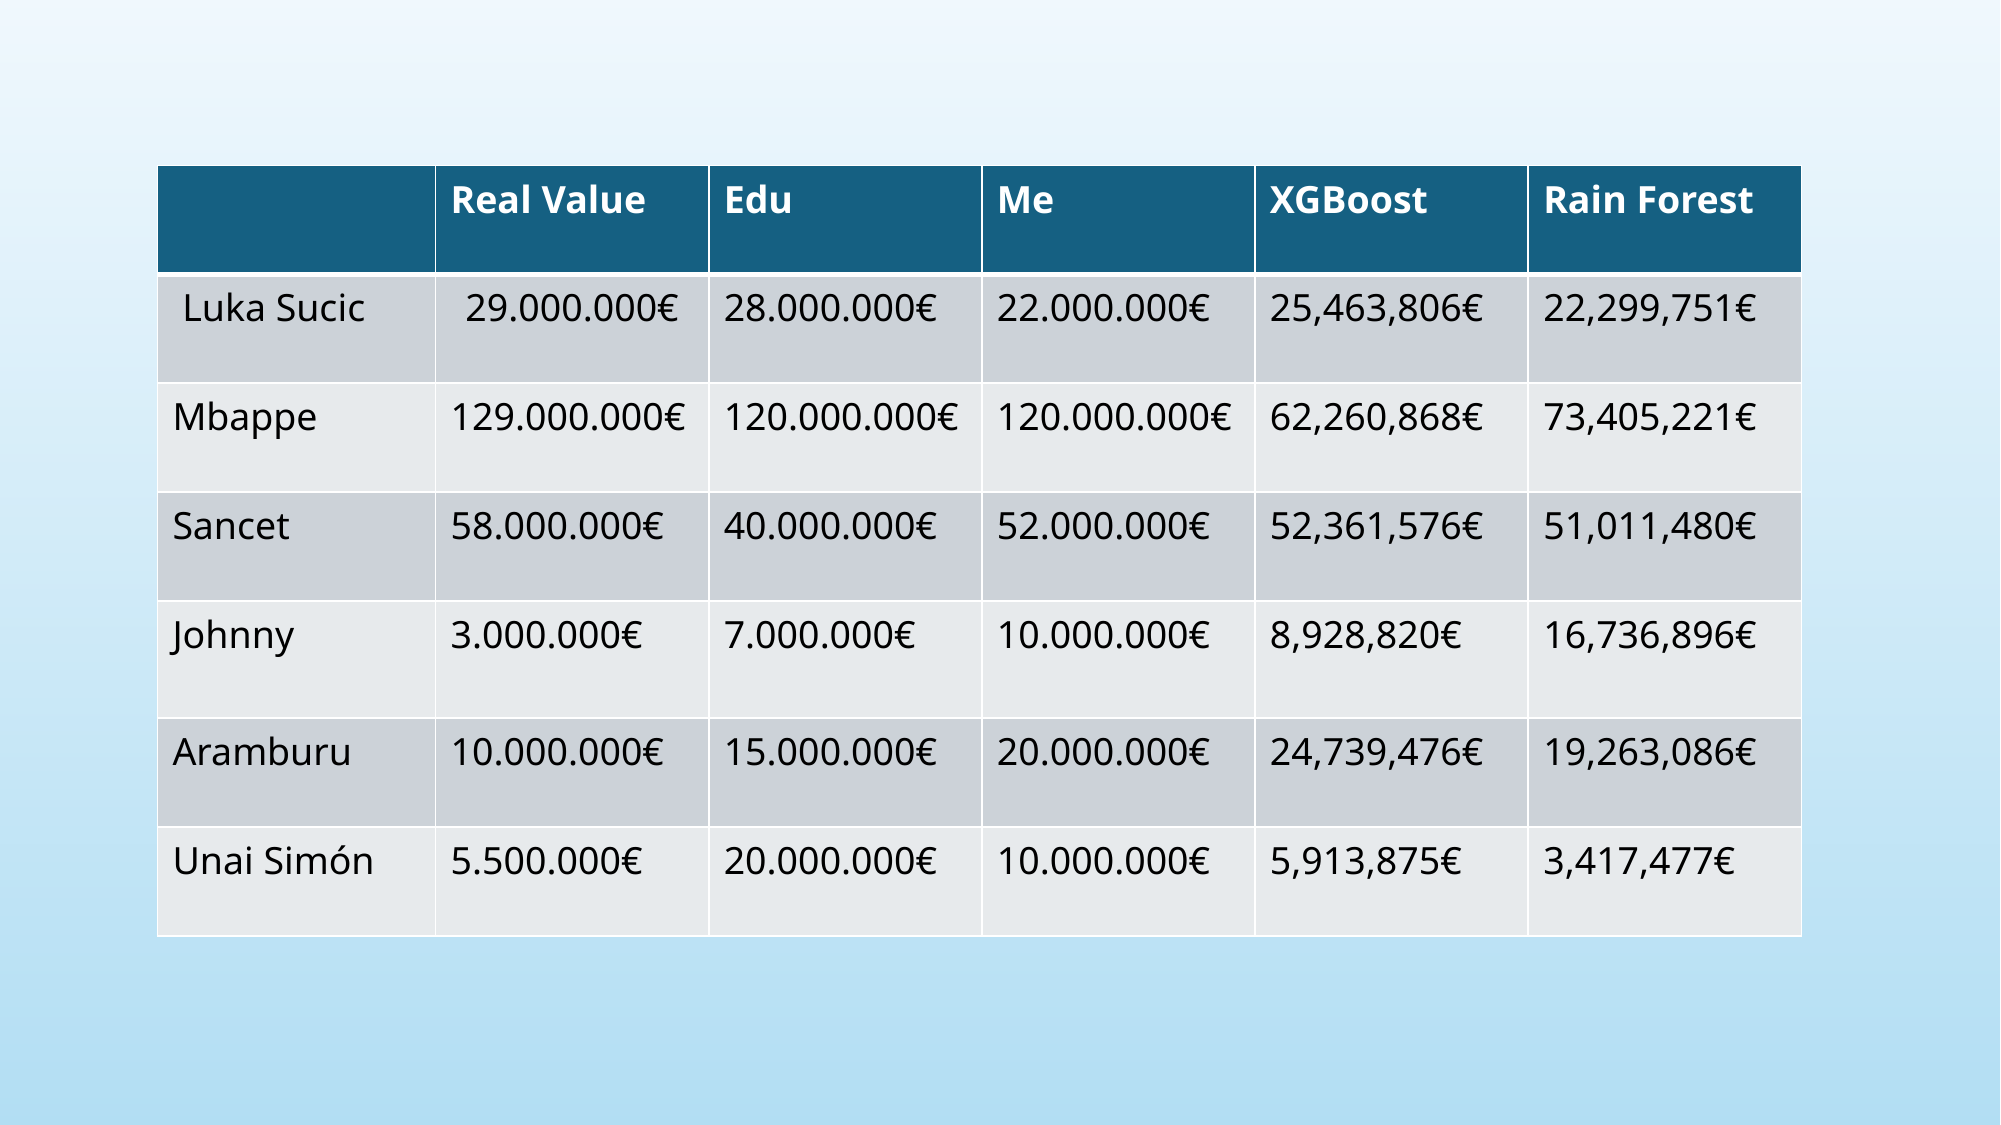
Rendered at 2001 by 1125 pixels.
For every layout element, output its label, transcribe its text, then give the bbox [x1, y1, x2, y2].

table_cell Johnny [158, 602, 435, 717]
table_cell 120.000.000€ [983, 384, 1254, 491]
table_cell 29.000.000€ [436, 277, 708, 382]
table_cell 15.000.000€ [710, 719, 981, 826]
table_cell 8,928,820€ [1256, 602, 1527, 717]
table_cell 62,260,868€ [1256, 384, 1527, 491]
table_cell 19,263,086€ [1529, 719, 1801, 826]
table_cell 52.000.000€ [983, 493, 1254, 600]
table_cell 10.000.000€ [436, 719, 708, 826]
table_header Rain Forest [1529, 166, 1801, 272]
table_cell Luka Sucic [158, 277, 435, 382]
table_cell 129.000.000€ [436, 384, 708, 491]
table_header [158, 166, 435, 272]
table_cell 73,405,221€ [1529, 384, 1801, 491]
table_cell Aramburu [158, 719, 435, 826]
table_cell 22.000.000€ [983, 277, 1254, 382]
table_cell Sancet [158, 493, 435, 600]
table_cell 22,299,751€ [1529, 277, 1801, 382]
table_cell 20.000.000€ [983, 719, 1254, 826]
table_cell 10.000.000€ [983, 602, 1254, 717]
table_cell 3.000.000€ [436, 602, 708, 717]
table_header Real Value [436, 166, 708, 272]
table_cell 25,463,806€ [1256, 277, 1527, 382]
table_cell Unai Simón [158, 828, 435, 935]
table_header Me [983, 166, 1254, 272]
table_cell 28.000.000€ [710, 277, 981, 382]
table_cell 16,736,896€ [1529, 602, 1801, 717]
table_cell 58.000.000€ [436, 493, 708, 600]
table_cell 24,739,476€ [1256, 719, 1527, 826]
table_cell 52,361,576€ [1256, 493, 1527, 600]
table_cell 10.000.000€ [983, 828, 1254, 935]
table_cell 5.500.000€ [436, 828, 708, 935]
table_cell 5,913,875€ [1256, 828, 1527, 935]
table_cell 120.000.000€ [710, 384, 981, 491]
table_cell Mbappe [158, 384, 435, 491]
table_cell 20.000.000€ [710, 828, 981, 935]
table_cell 40.000.000€ [710, 493, 981, 600]
table_cell 3,417,477€ [1529, 828, 1801, 935]
table_cell 51,011,480€ [1529, 493, 1801, 600]
table_header XGBoost [1256, 166, 1527, 272]
table_header Edu [710, 166, 981, 272]
table_cell 7.000.000€ [710, 602, 981, 717]
